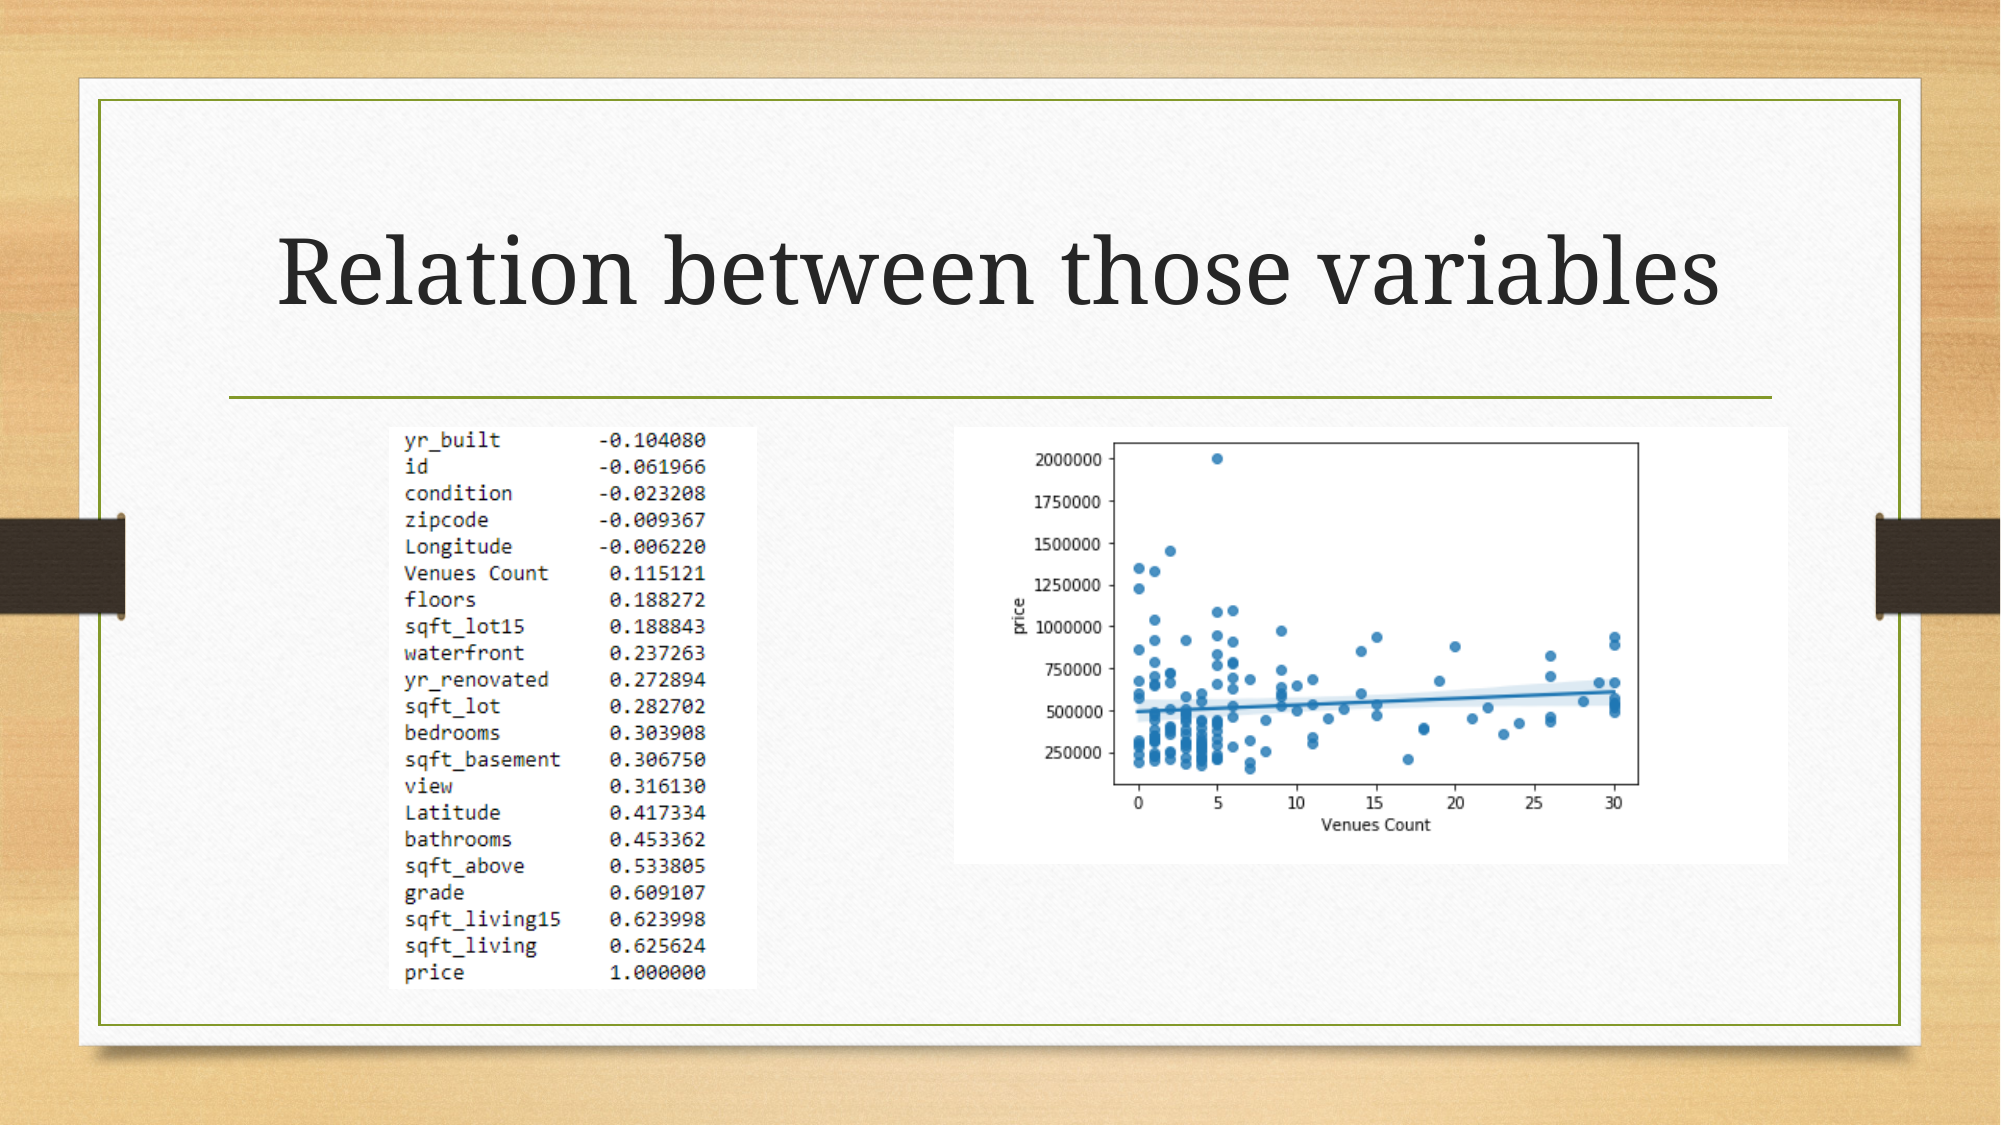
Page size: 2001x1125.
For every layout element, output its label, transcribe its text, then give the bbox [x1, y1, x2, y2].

title Relation between those variables [212, 161, 1788, 375]
picture [0, 0, 2001, 1125]
